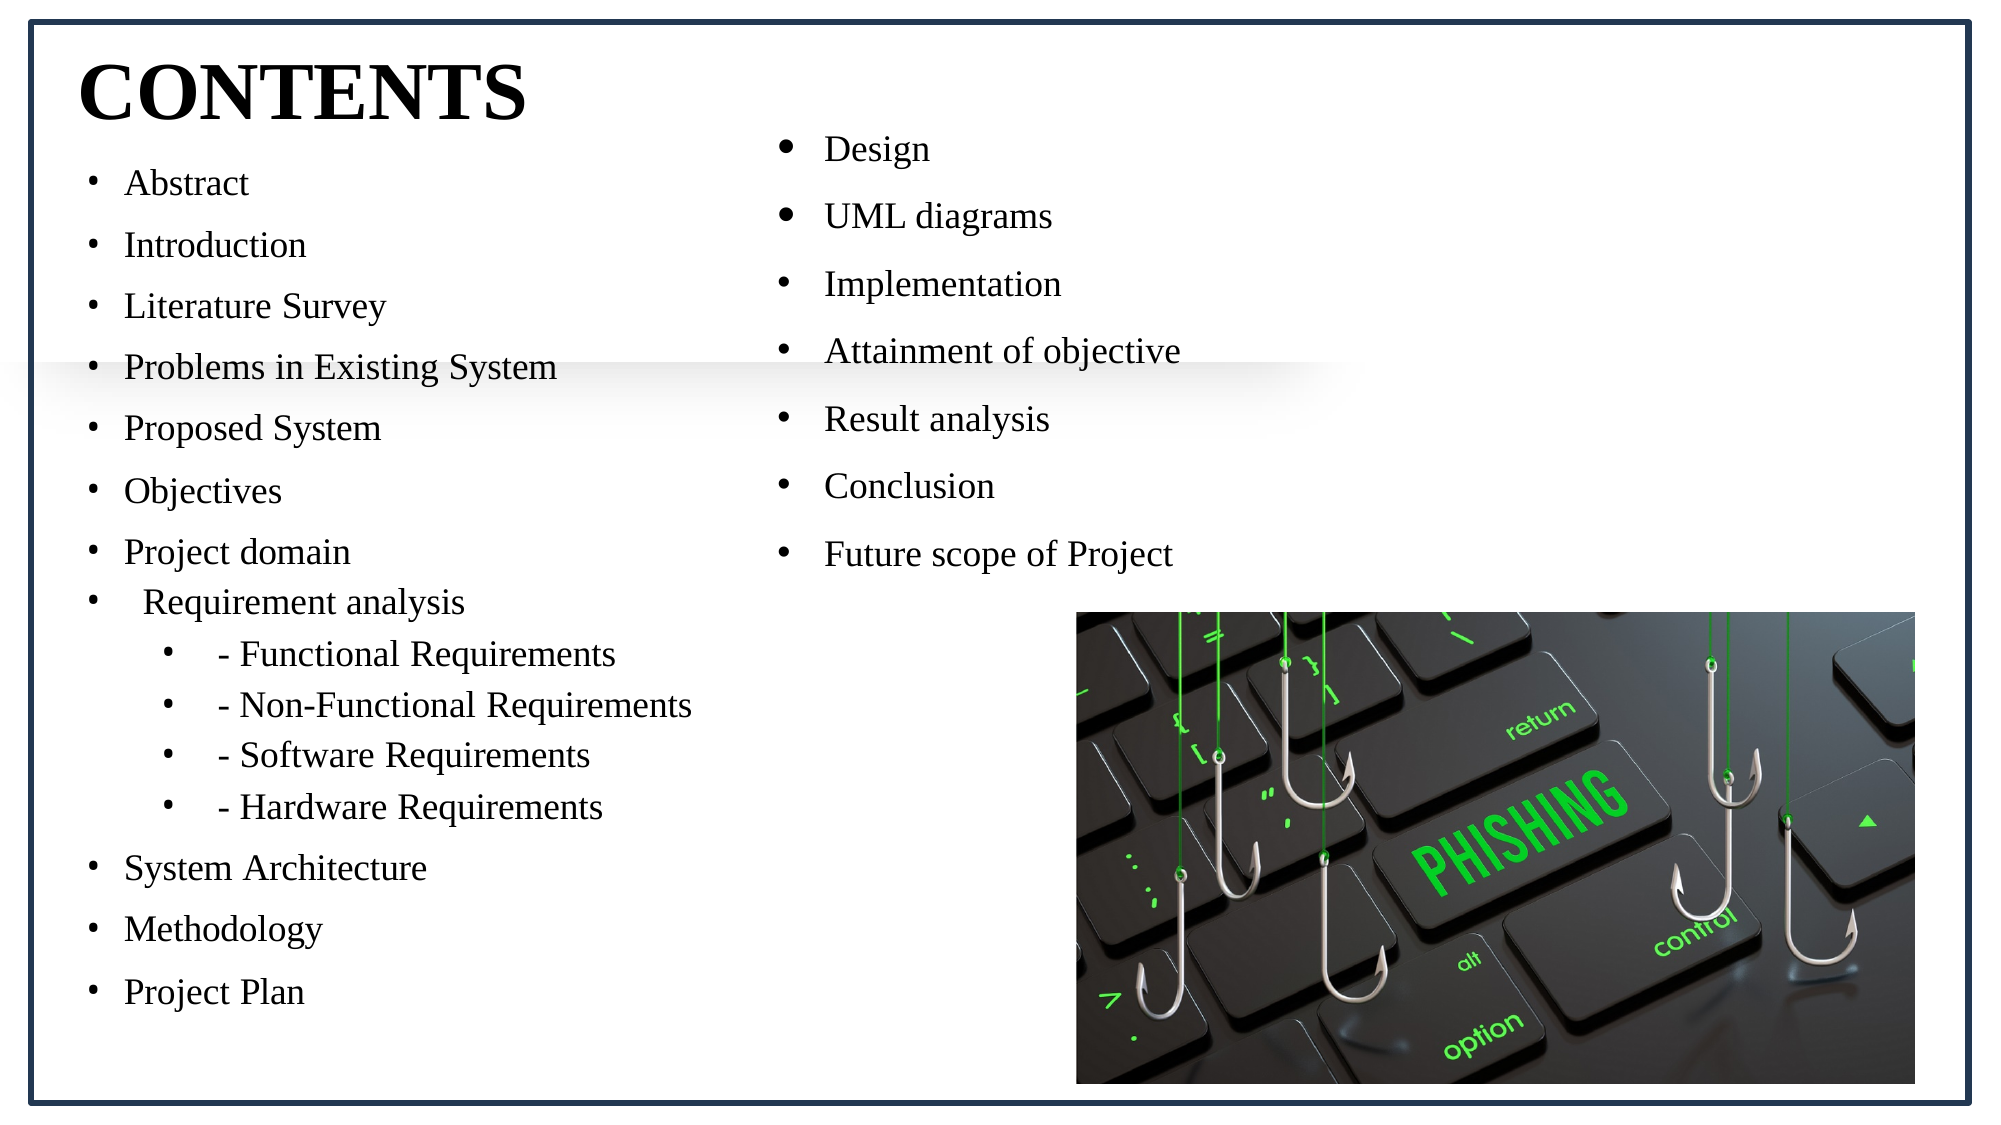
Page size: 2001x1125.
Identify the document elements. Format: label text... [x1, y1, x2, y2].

text_box Design UML diagrams Implementation Attainment of objective Result analysis Conclusion Future scope of Project [762, 48, 1763, 582]
text_box [29, 20, 1971, 1105]
picture [1075, 612, 1915, 1084]
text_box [0, 0, 1399, 439]
